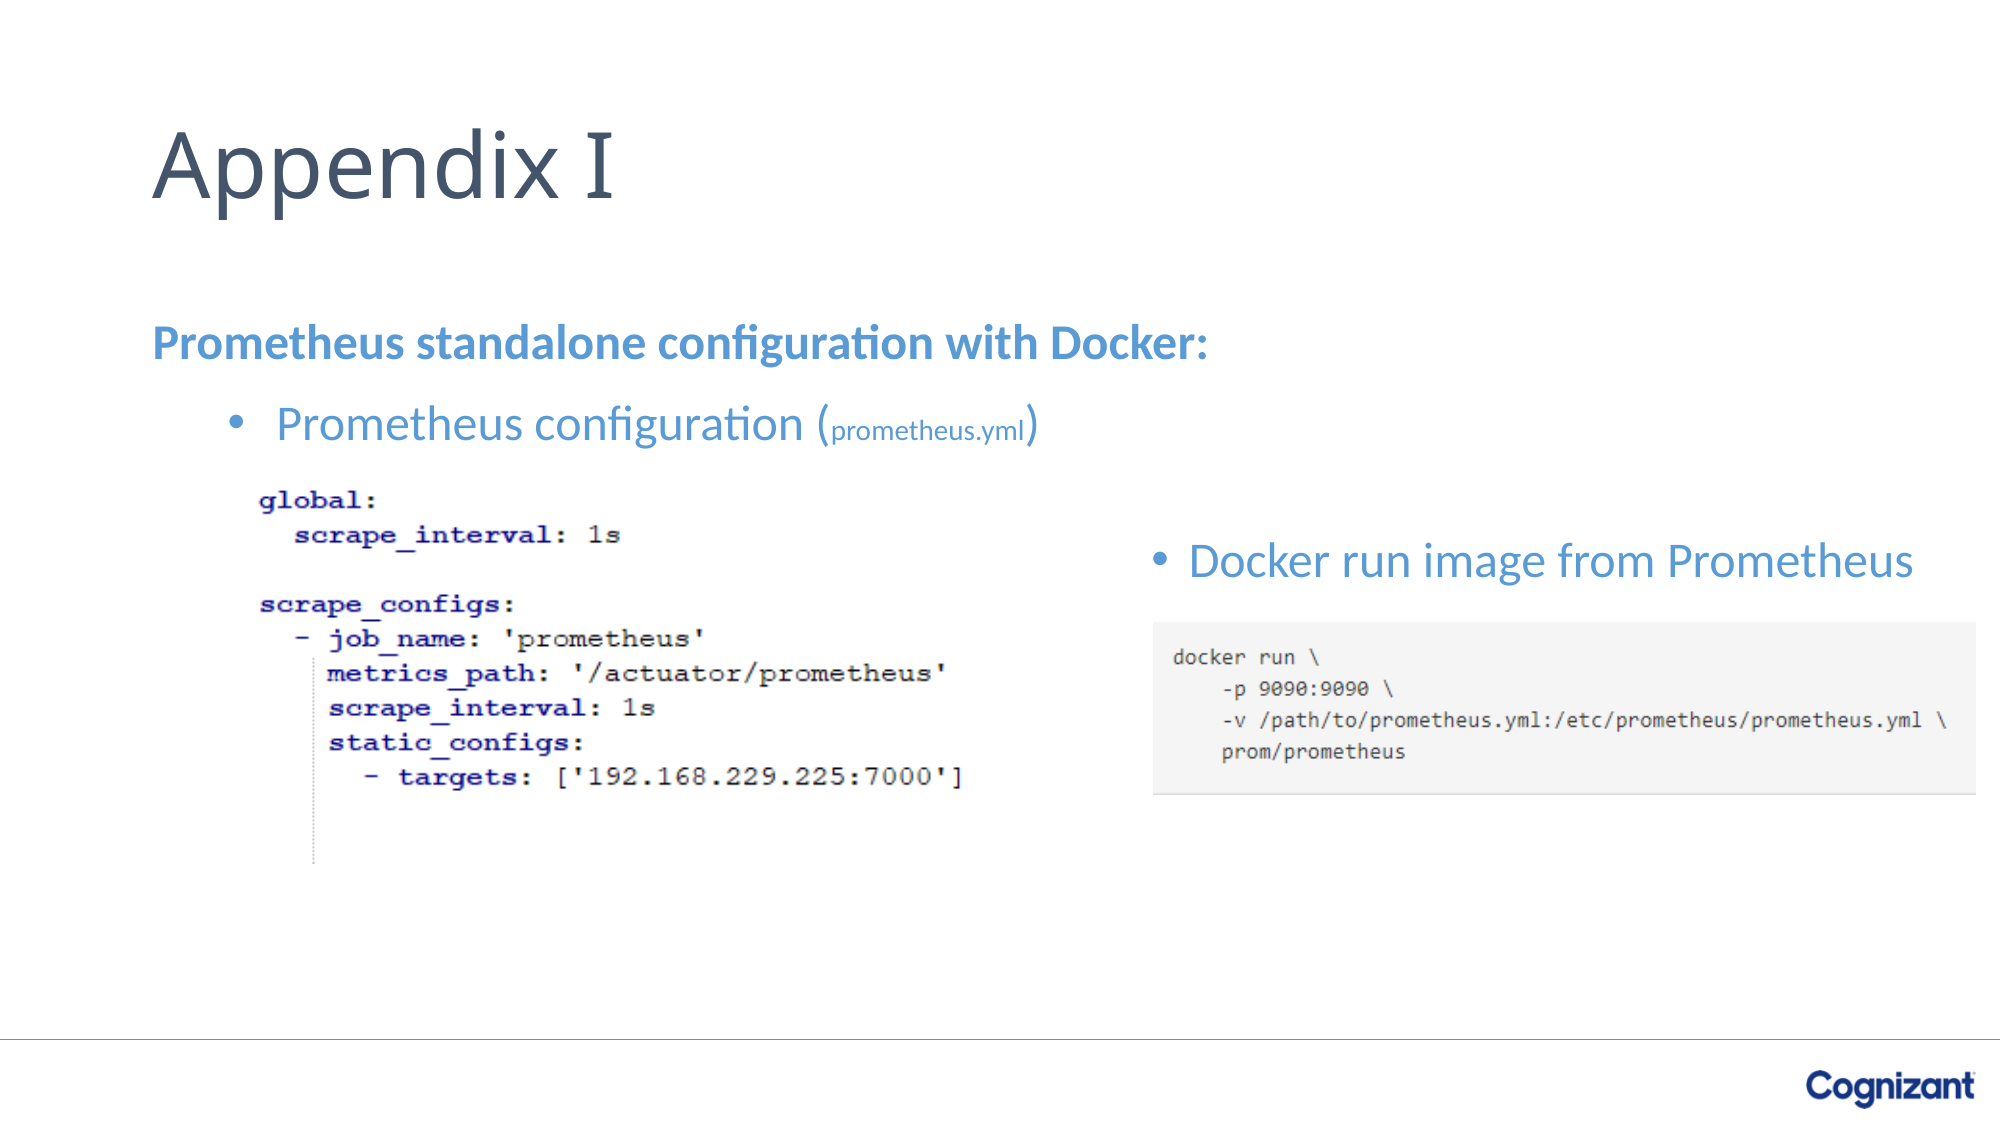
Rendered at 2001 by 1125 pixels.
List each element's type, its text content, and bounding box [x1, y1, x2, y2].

list Docker run image from Prometheus [1061, 526, 1976, 609]
list Prometheus standalone configuration with Docker: [137, 275, 1672, 411]
picture [1153, 622, 1976, 795]
picture [1806, 1070, 1976, 1109]
list Prometheus configuration (prometheus.yml) [137, 389, 1490, 473]
title Appendix I [137, 59, 1863, 278]
picture [240, 472, 1002, 864]
